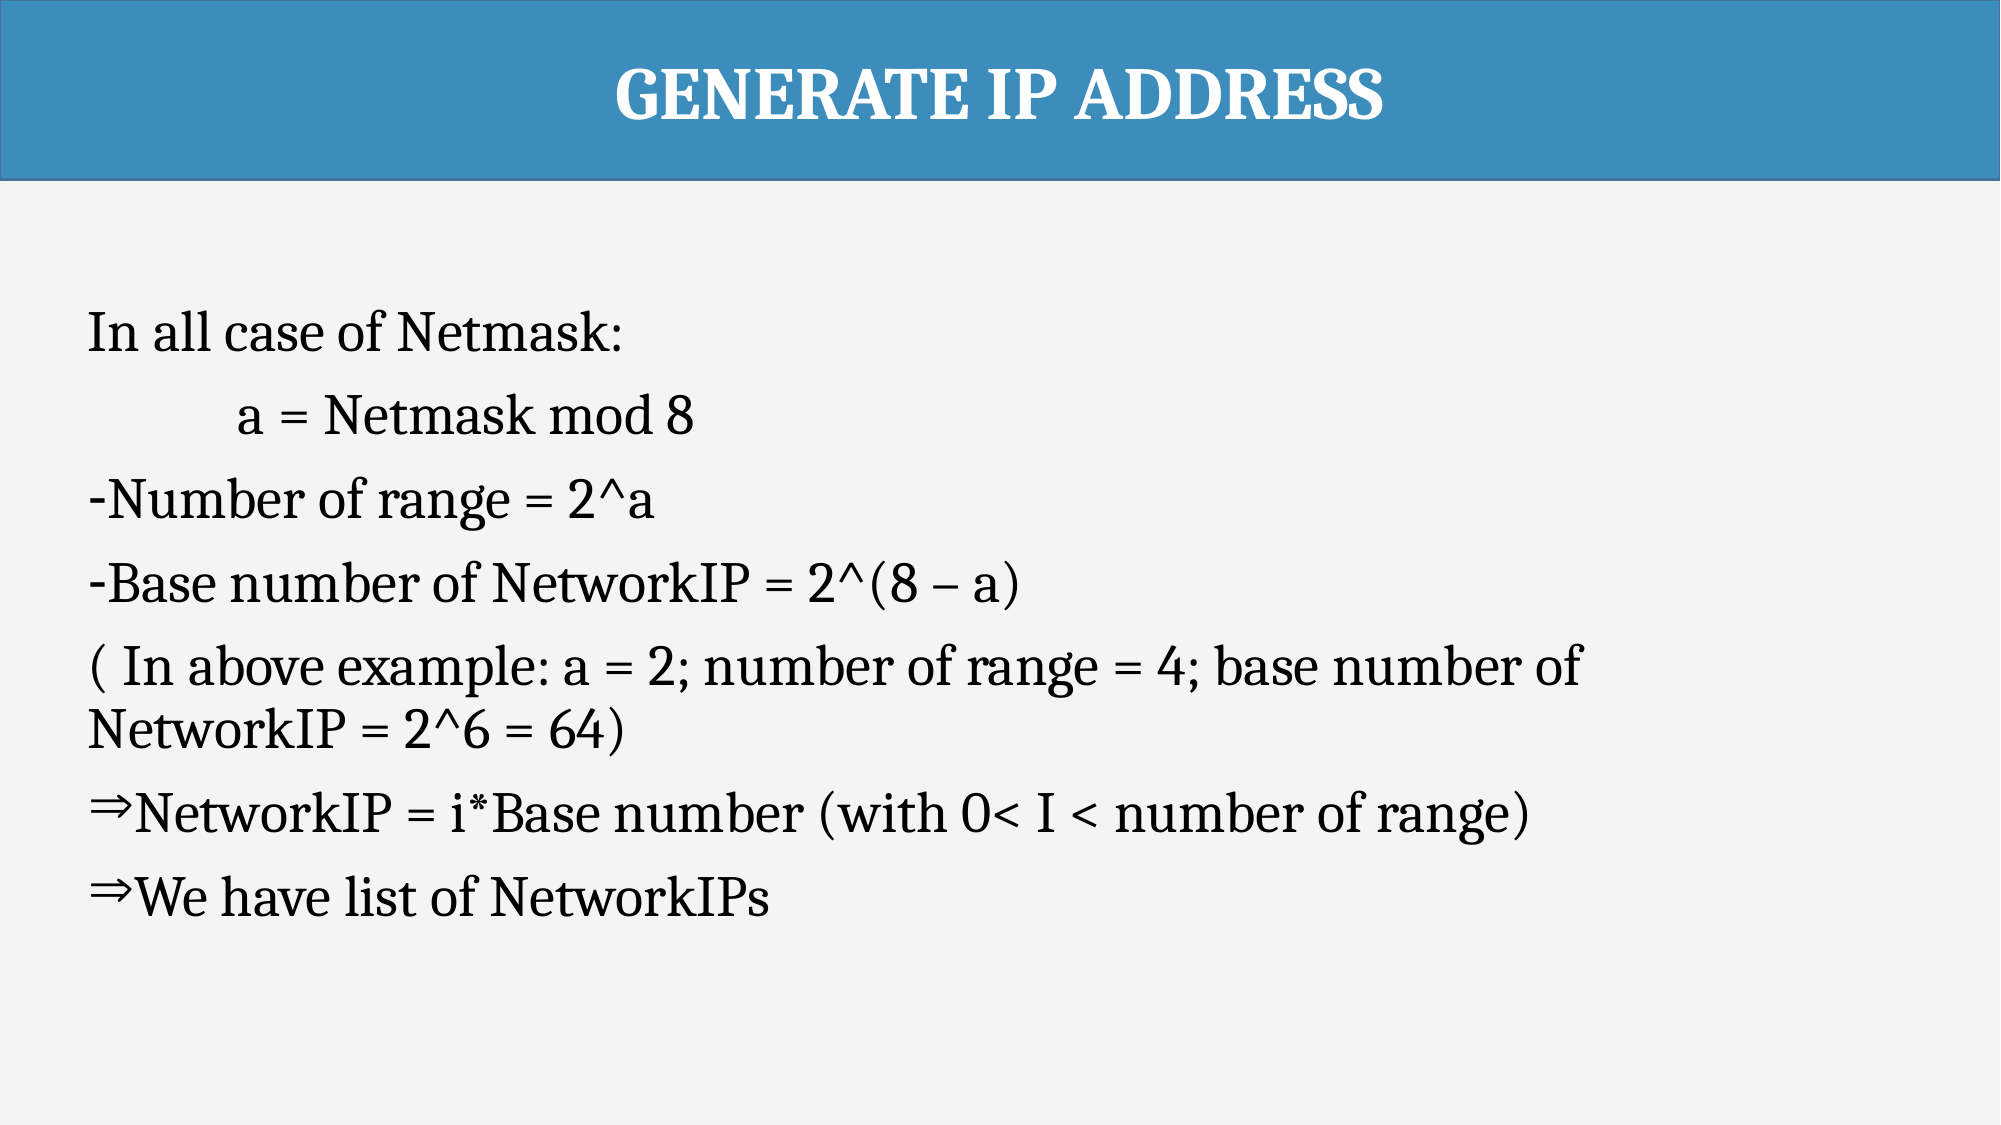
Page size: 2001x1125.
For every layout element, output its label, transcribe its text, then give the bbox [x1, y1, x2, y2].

text_box In all case of Netmask: a = Netmask mod 8 Number of range = 2^a Base number of NetworkIP = 2^(8 – a) ( In above example: a = 2; number of range = 4; base number of NetworkIP = 2^6 = 64) NetworkIP = i*Base number (with 0< I < number of range) We have list of NetworkIPs [72, 293, 1648, 1125]
text_box GENERATE IP ADDRESS [0, 0, 2000, 181]
